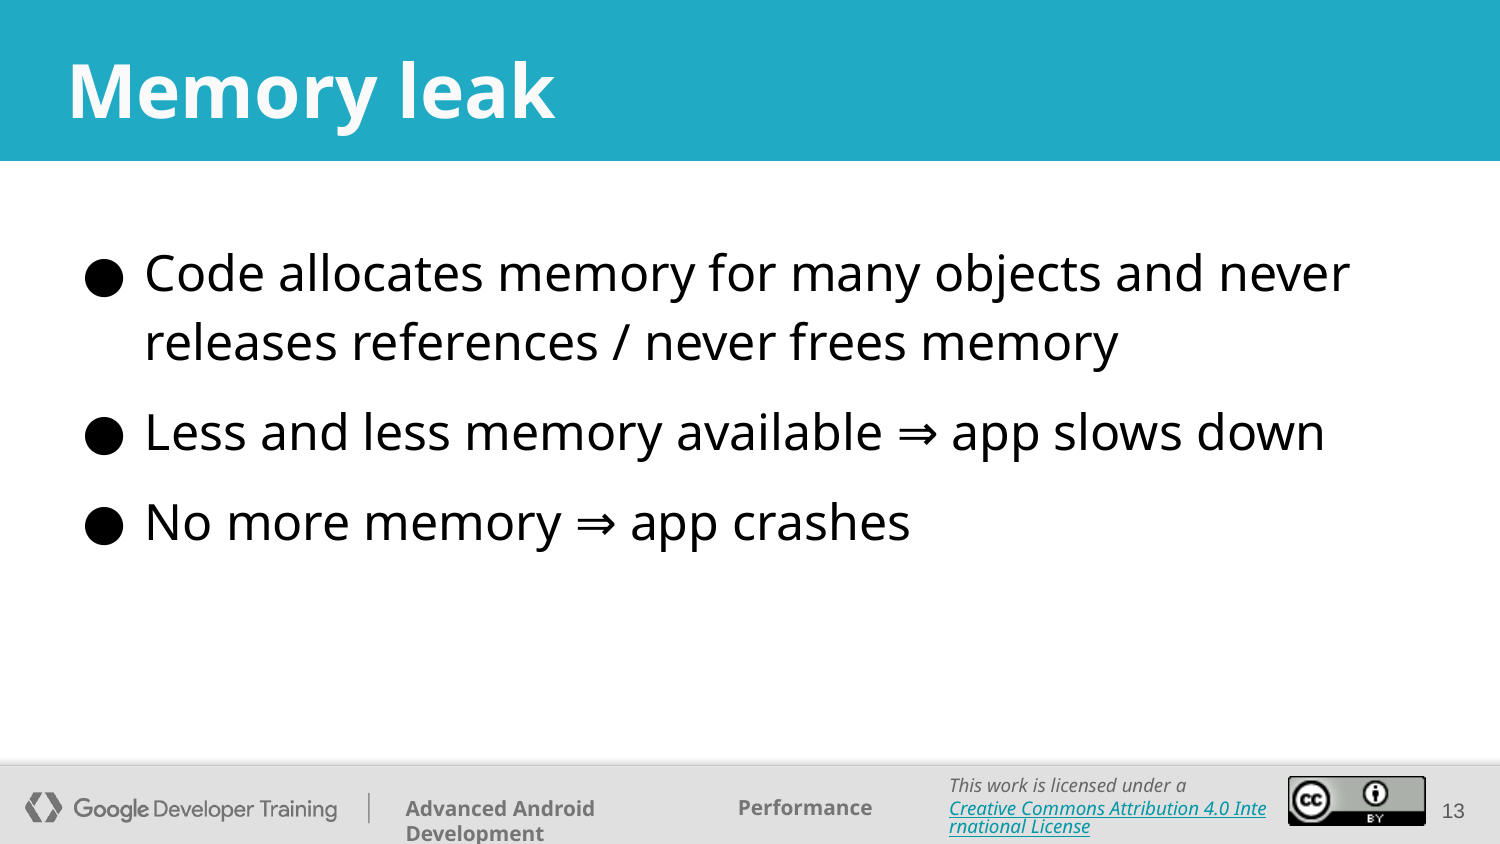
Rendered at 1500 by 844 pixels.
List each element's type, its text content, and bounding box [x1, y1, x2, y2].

picture [0, 161, 1500, 844]
list Code allocates memory for many objects and never releases references / never frees memory Less and less memory available ⇒ app slows down No more memory ⇒ app crashes [54, 217, 1500, 700]
slide_number ‹#› [1389, 777, 1480, 842]
title Memory leak [51, 28, 1449, 122]
